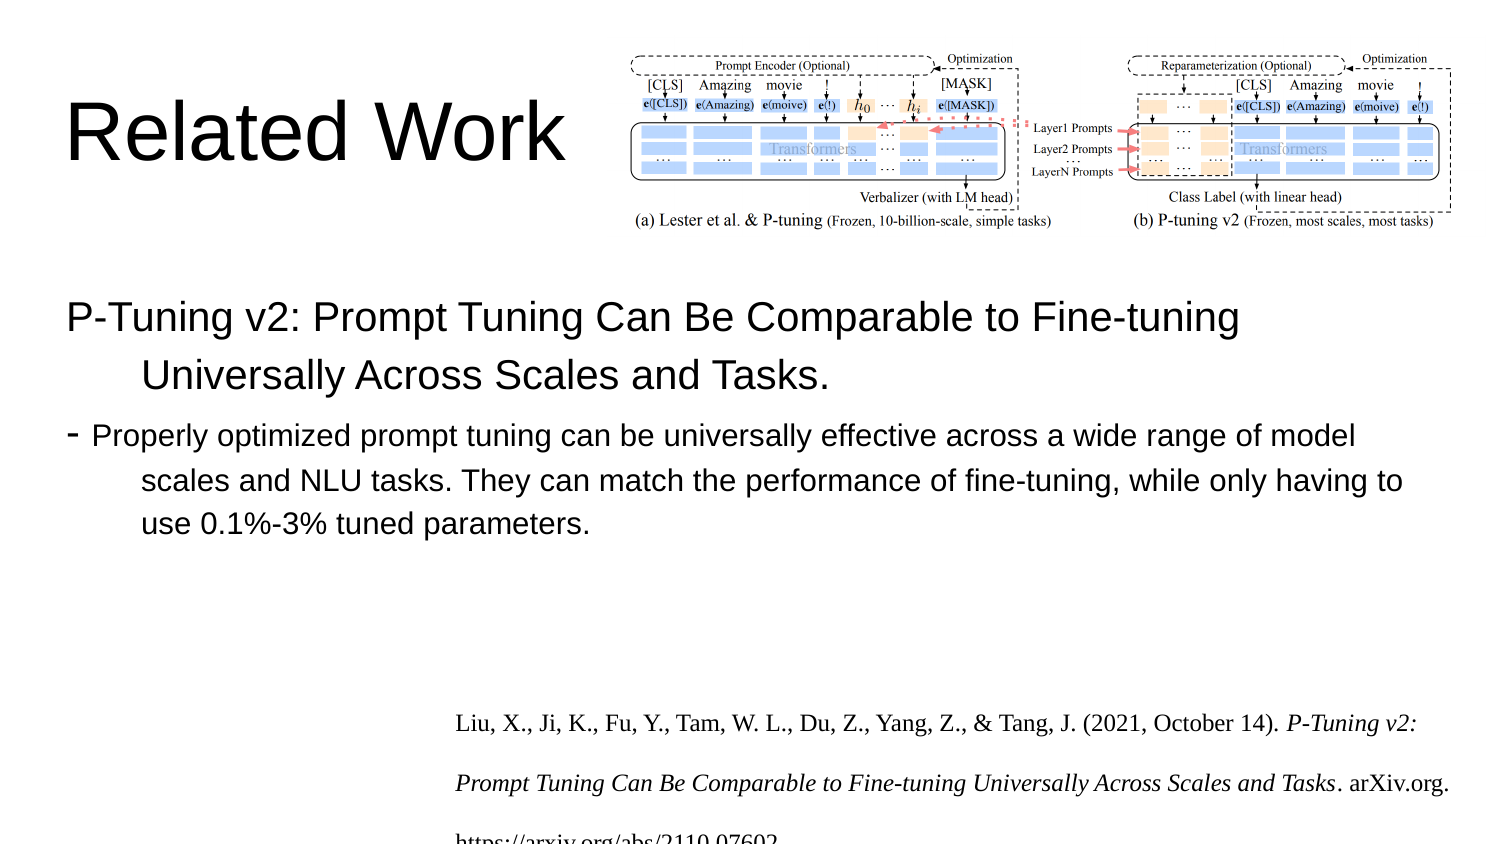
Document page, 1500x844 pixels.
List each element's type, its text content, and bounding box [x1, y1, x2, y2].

subtitle P-Tuning v2: Prompt Tuning Can Be Comparable to Fine-tuning Universally Across Scales and Tasks. - Properly optimized prompt tuning can be universally effective across a wide range of model scales and NLU tasks. They can match the performance of fine-tuning, while only having to use 0.1%-3% tuned parameters. [51, 267, 1449, 844]
title Related Work [1, 17, 630, 193]
picture [607, 34, 1487, 238]
text_box Liu, X., Ji, K., Fu, Y., Tam, W. L., Du, Z., Yang, Z., & Tang, J. (2021, October 14). P-Tuning v2: Prompt Tuning Can Be Comparable to Fine-tuning Universally Across Scales and Tasks. arXiv.org. https://arxiv.org/abs/2110.07602 [440, 661, 1479, 844]
